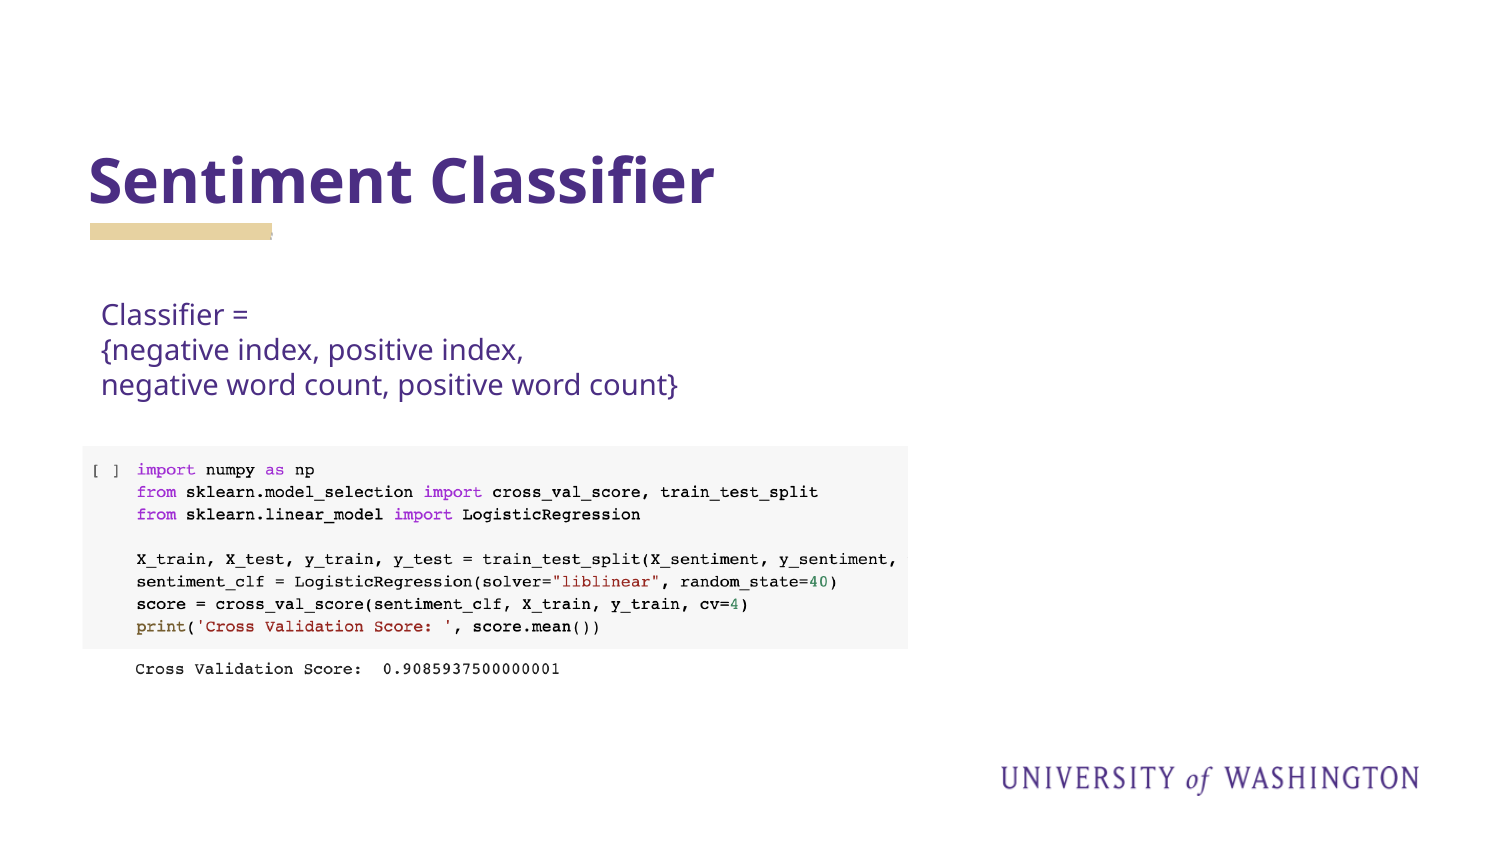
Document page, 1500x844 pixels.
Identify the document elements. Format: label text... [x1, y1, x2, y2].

title Sentiment Classifier [73, 60, 1419, 224]
picture [1001, 766, 1419, 796]
text_box Classifier = {negative index, positive index, negative word count, positive word count} [73, 288, 766, 409]
picture [75, 439, 908, 703]
picture [90, 224, 273, 240]
